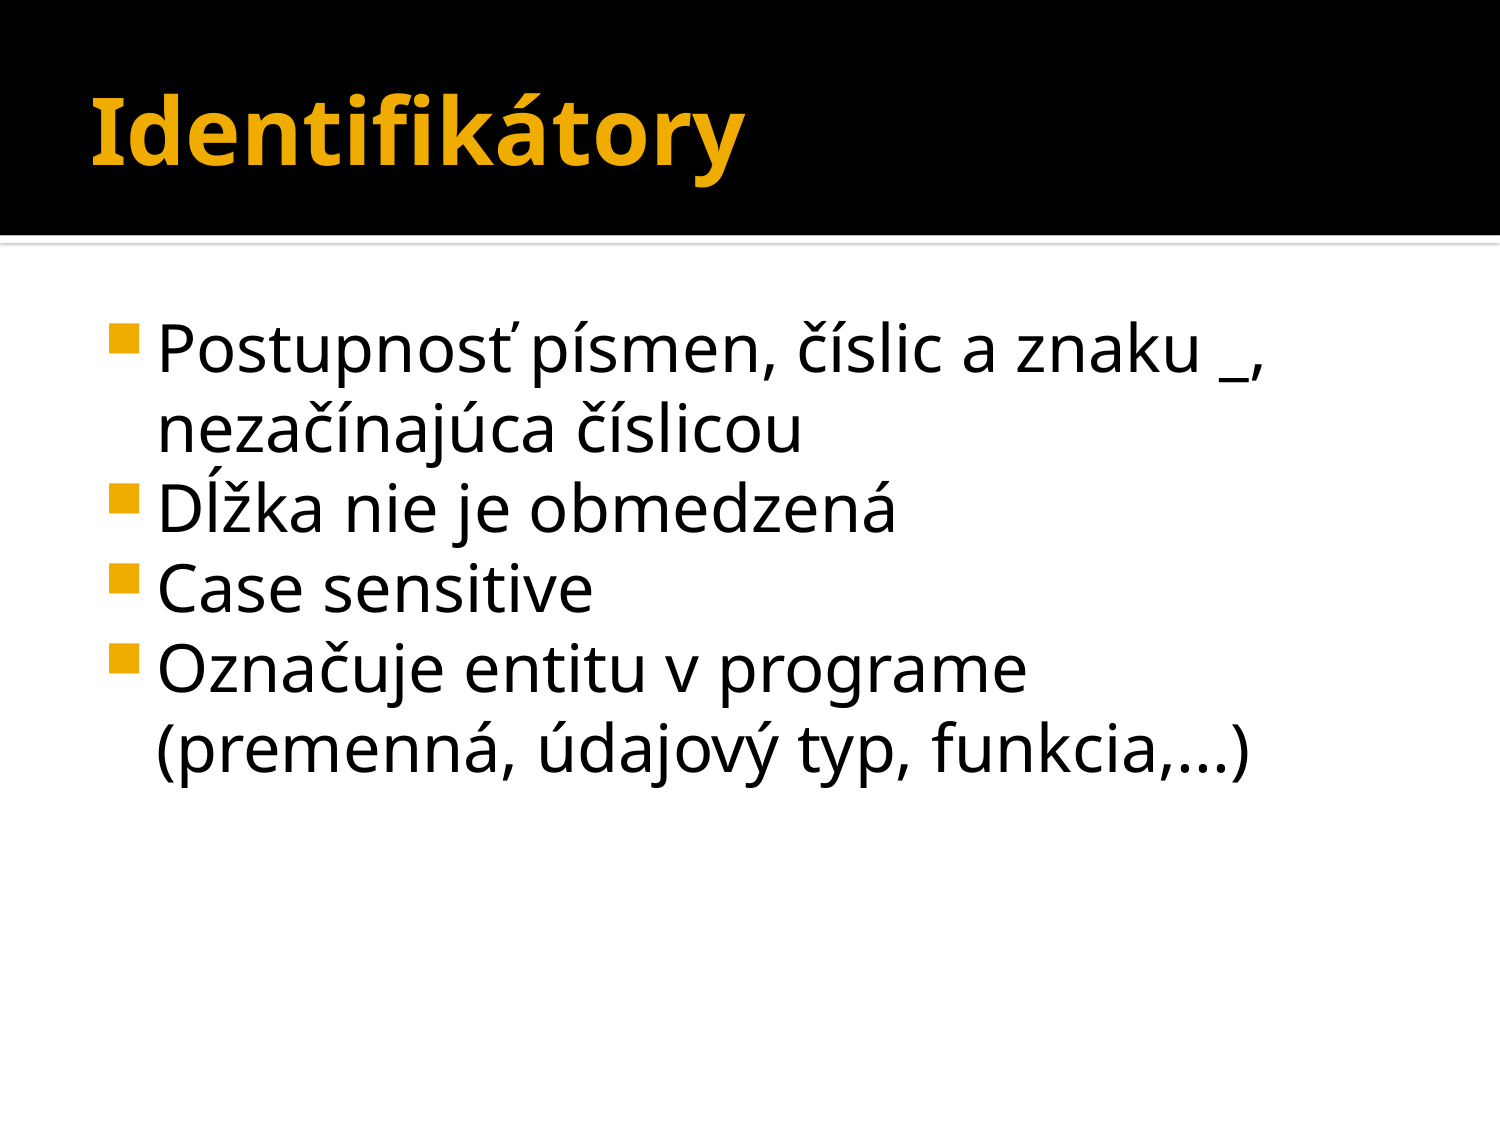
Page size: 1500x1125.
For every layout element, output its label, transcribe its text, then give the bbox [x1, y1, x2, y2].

title Identifikátory [75, 25, 1425, 231]
list Postupnosť písmen, číslic a znaku _, nezačínajúca číslicou Dĺžka nie je obmedzená Case sensitive Označuje entitu v programe (premenná, údajový typ, funkcia,...) [75, 291, 1425, 1050]
